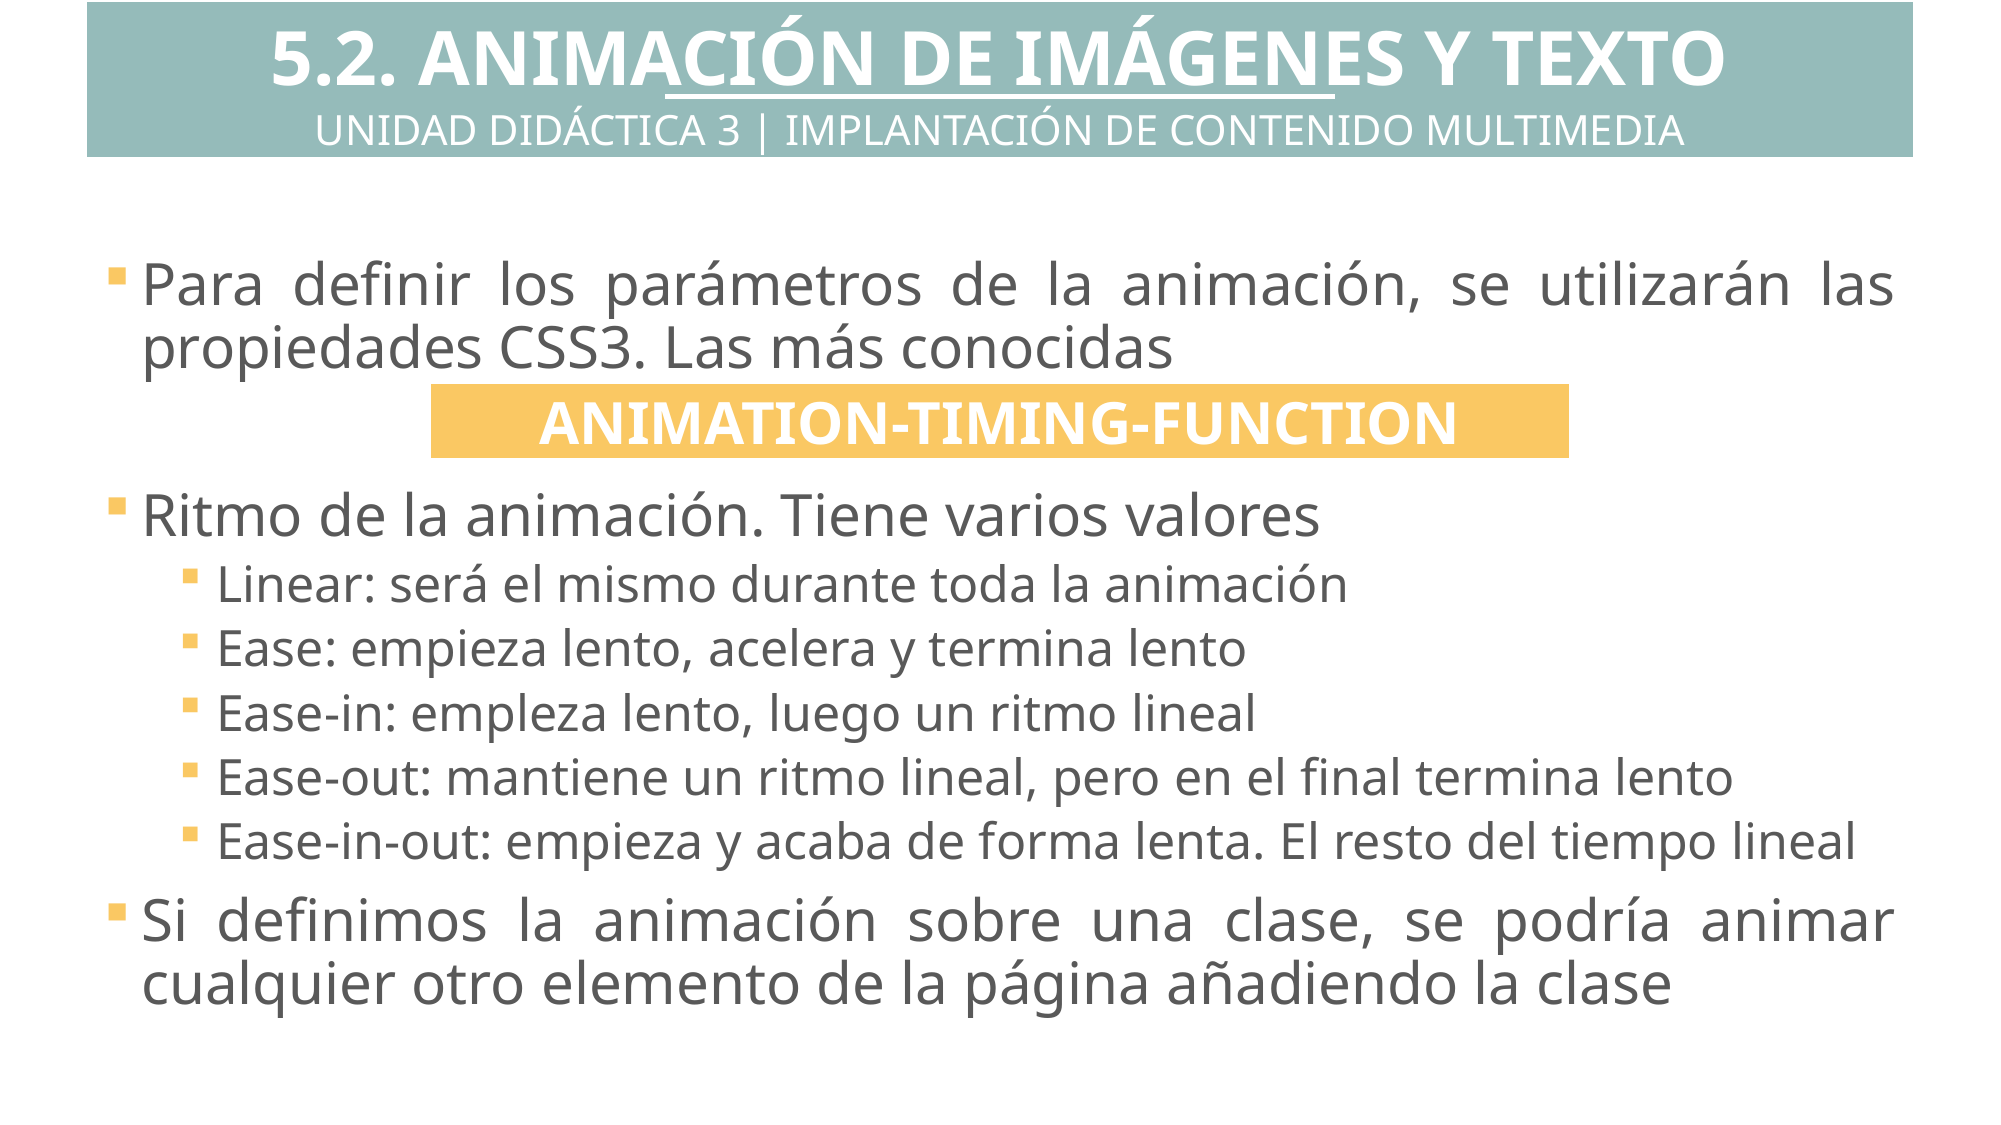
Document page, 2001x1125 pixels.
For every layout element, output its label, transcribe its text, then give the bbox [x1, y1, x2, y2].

text_box UNIDAD DIDÁCTICA 3 | IMPLANTACIÓN DE CONTENIDO MULTIMEDIA [87, 102, 1913, 157]
text_box 5.2. ANIMACIÓN DE IMÁGENES Y TEXTO [87, 2, 1913, 102]
list Para definir los parámetros de la animación, se utilizarán las propiedades CSS3. Las más conocidas Ritmo de la animación. Tiene varios valores Linear: será el mismo durante toda la animación Ease: empieza lento, acelera y termina lento Ease-in: empleza lento, luego un ritmo lineal Ease-out: mantiene un ritmo lineal, pero en el final termina lento Ease-in-out: empieza y acaba de forma lenta. El resto del tiempo lineal Si definimos la animación sobre una clase, se podría animar cualquier otro elemento de la página añadiendo la clase [88, 248, 1912, 1064]
text_box ANIMATION-TIMING-FUNCTION [431, 384, 1569, 458]
